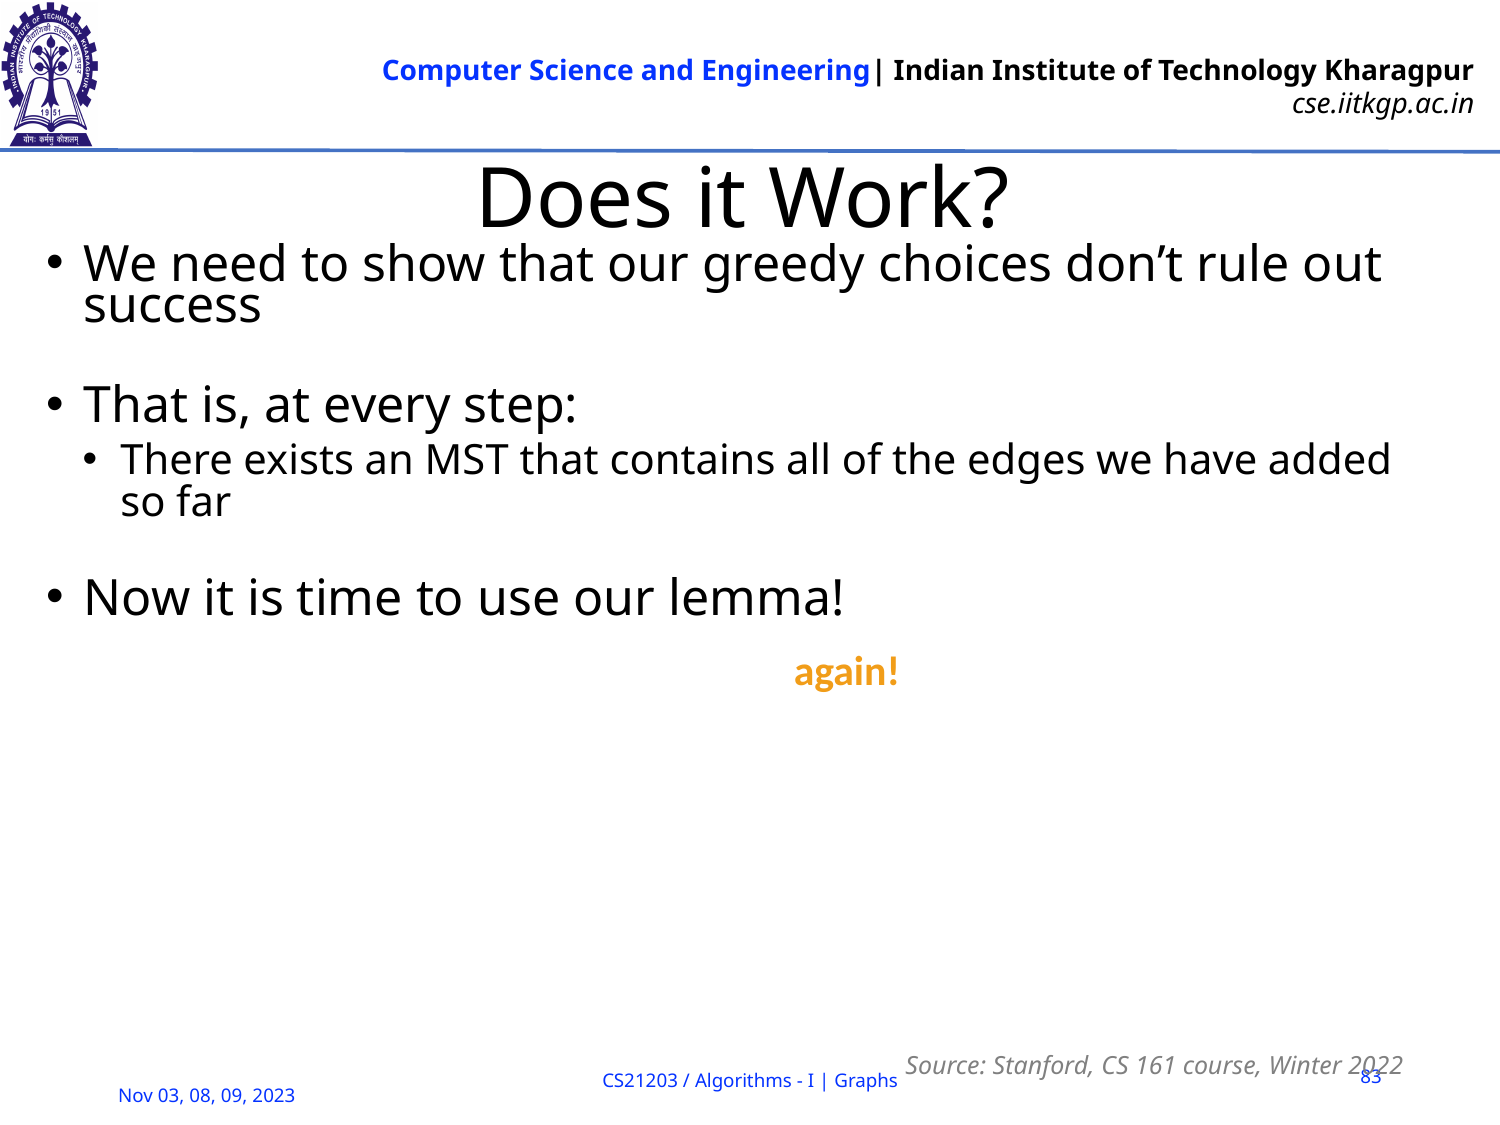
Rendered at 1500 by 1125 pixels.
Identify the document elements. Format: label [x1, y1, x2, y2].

text_box [890, 1040, 1495, 1075]
title [47, 98, 1437, 242]
text_box [31, 242, 1437, 702]
footer [247, 1050, 1253, 1111]
slide_number [103, 1065, 366, 1125]
picture [1, 2, 98, 147]
slide_number [1323, 1075, 1397, 1107]
